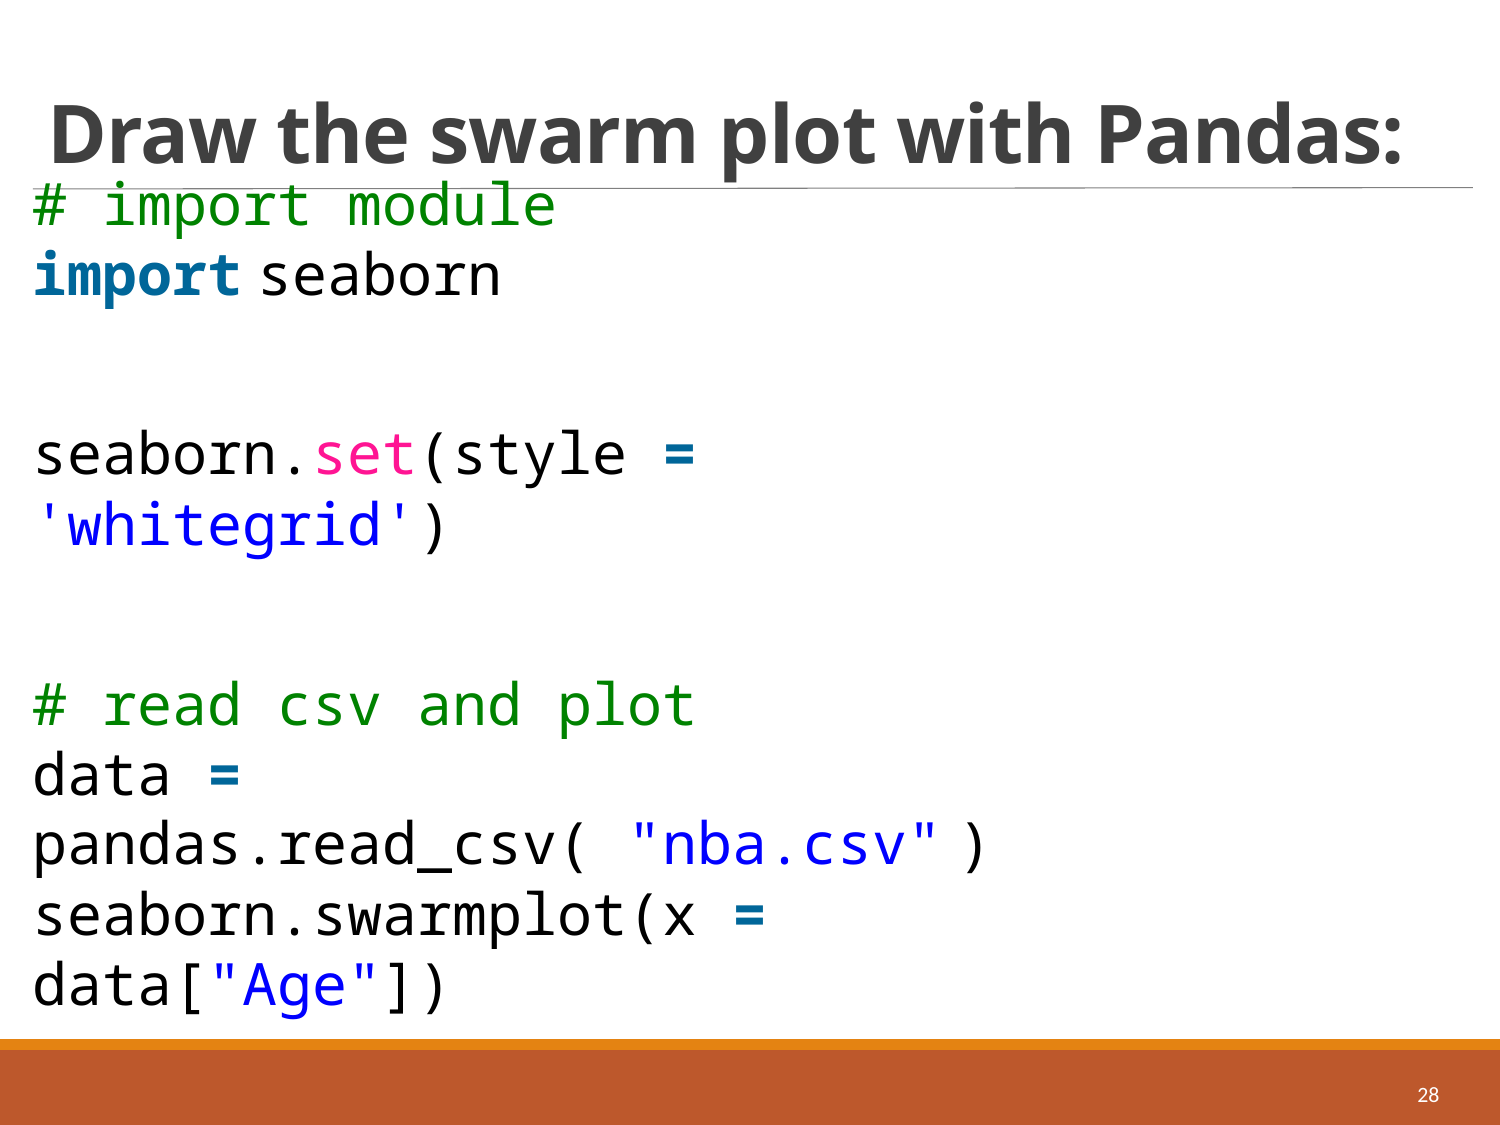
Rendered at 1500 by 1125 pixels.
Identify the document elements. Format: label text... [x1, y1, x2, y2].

list # import module import seaborn seaborn.set(style = 'whitegrid') # read csv and plot data = pandas.read_csv( "nba.csv" ) seaborn.swarmplot(x = data["Age"]) [32, 166, 1128, 1017]
title Draw the swarm plot with Pandas: [32, 37, 1473, 188]
